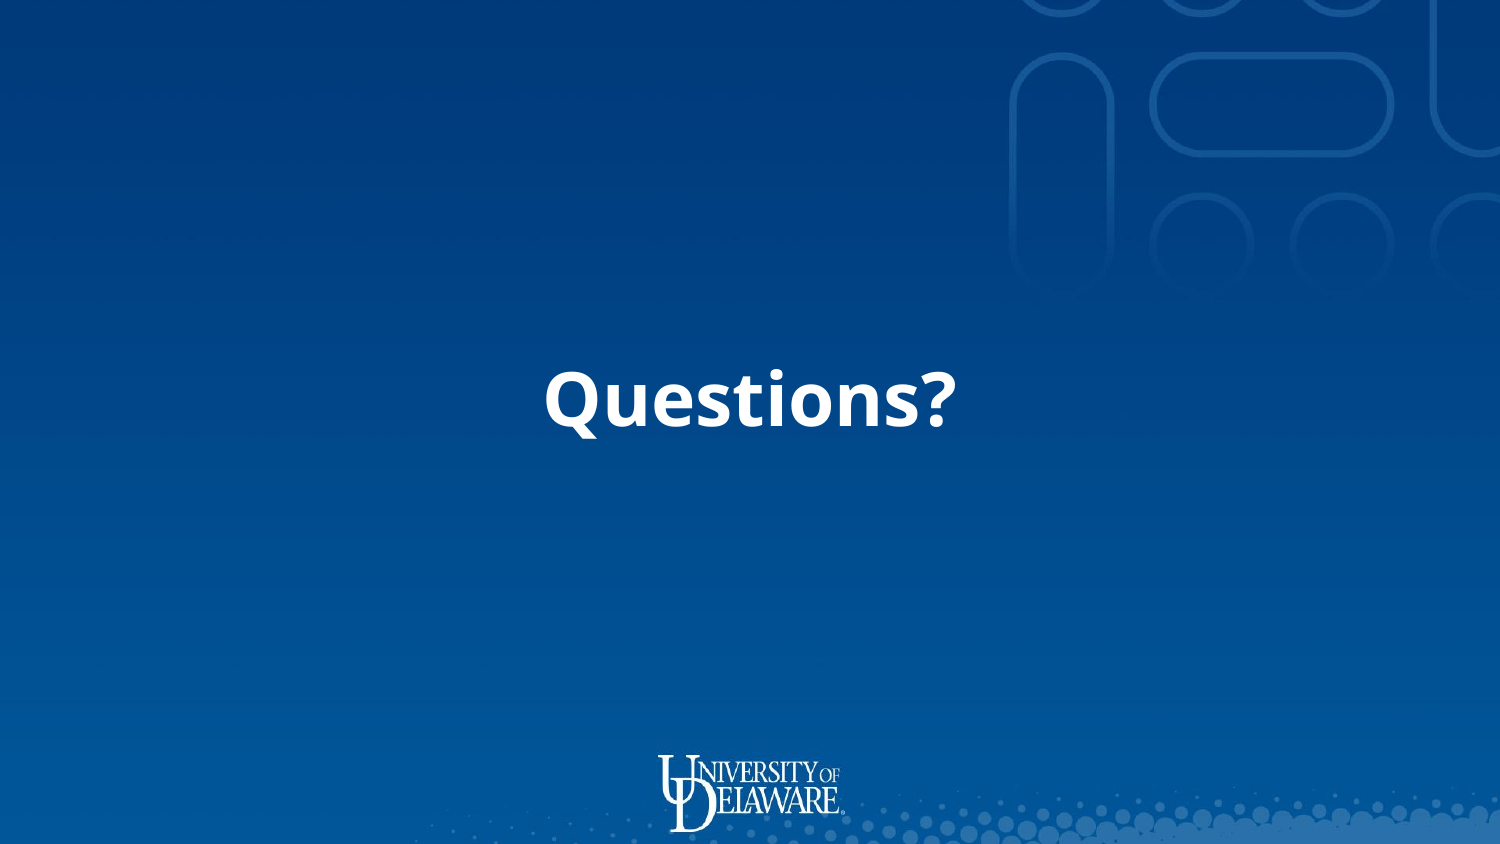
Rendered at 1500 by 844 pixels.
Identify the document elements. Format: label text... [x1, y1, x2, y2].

title Questions? [112, 306, 1388, 488]
picture [0, 0, 1500, 844]
